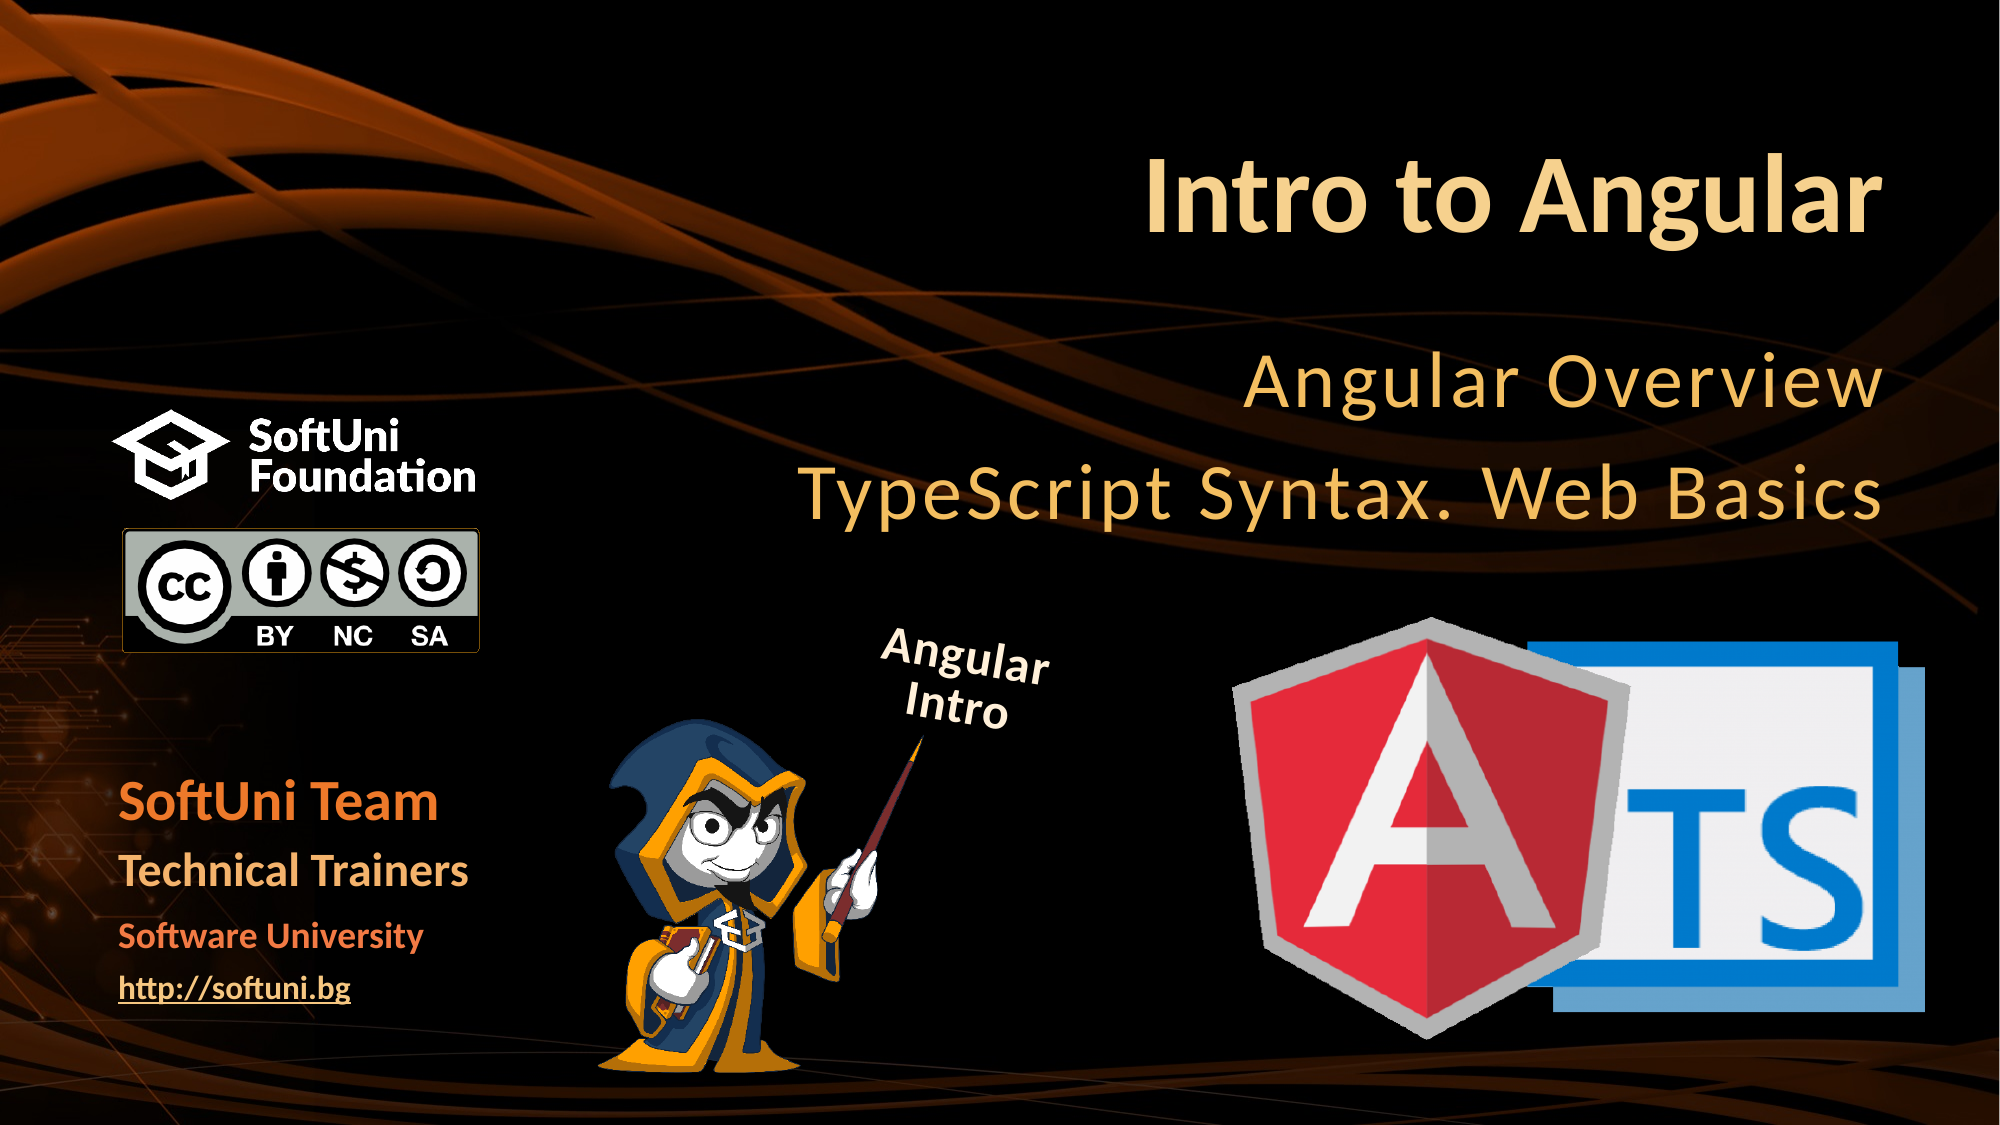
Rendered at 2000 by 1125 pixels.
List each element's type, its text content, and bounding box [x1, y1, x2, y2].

subtitle Angular Overview TypeScript Syntax. Web Basics [587, 322, 1885, 538]
text_box Angular Intro [860, 608, 1070, 757]
list http://softuni.bg [112, 958, 565, 1013]
picture [0, 0, 2000, 1125]
list Software University [112, 902, 565, 958]
title Intro to Angular [587, 75, 1885, 318]
list Technical Trainers [112, 828, 565, 902]
list SoftUni Team [112, 751, 565, 828]
